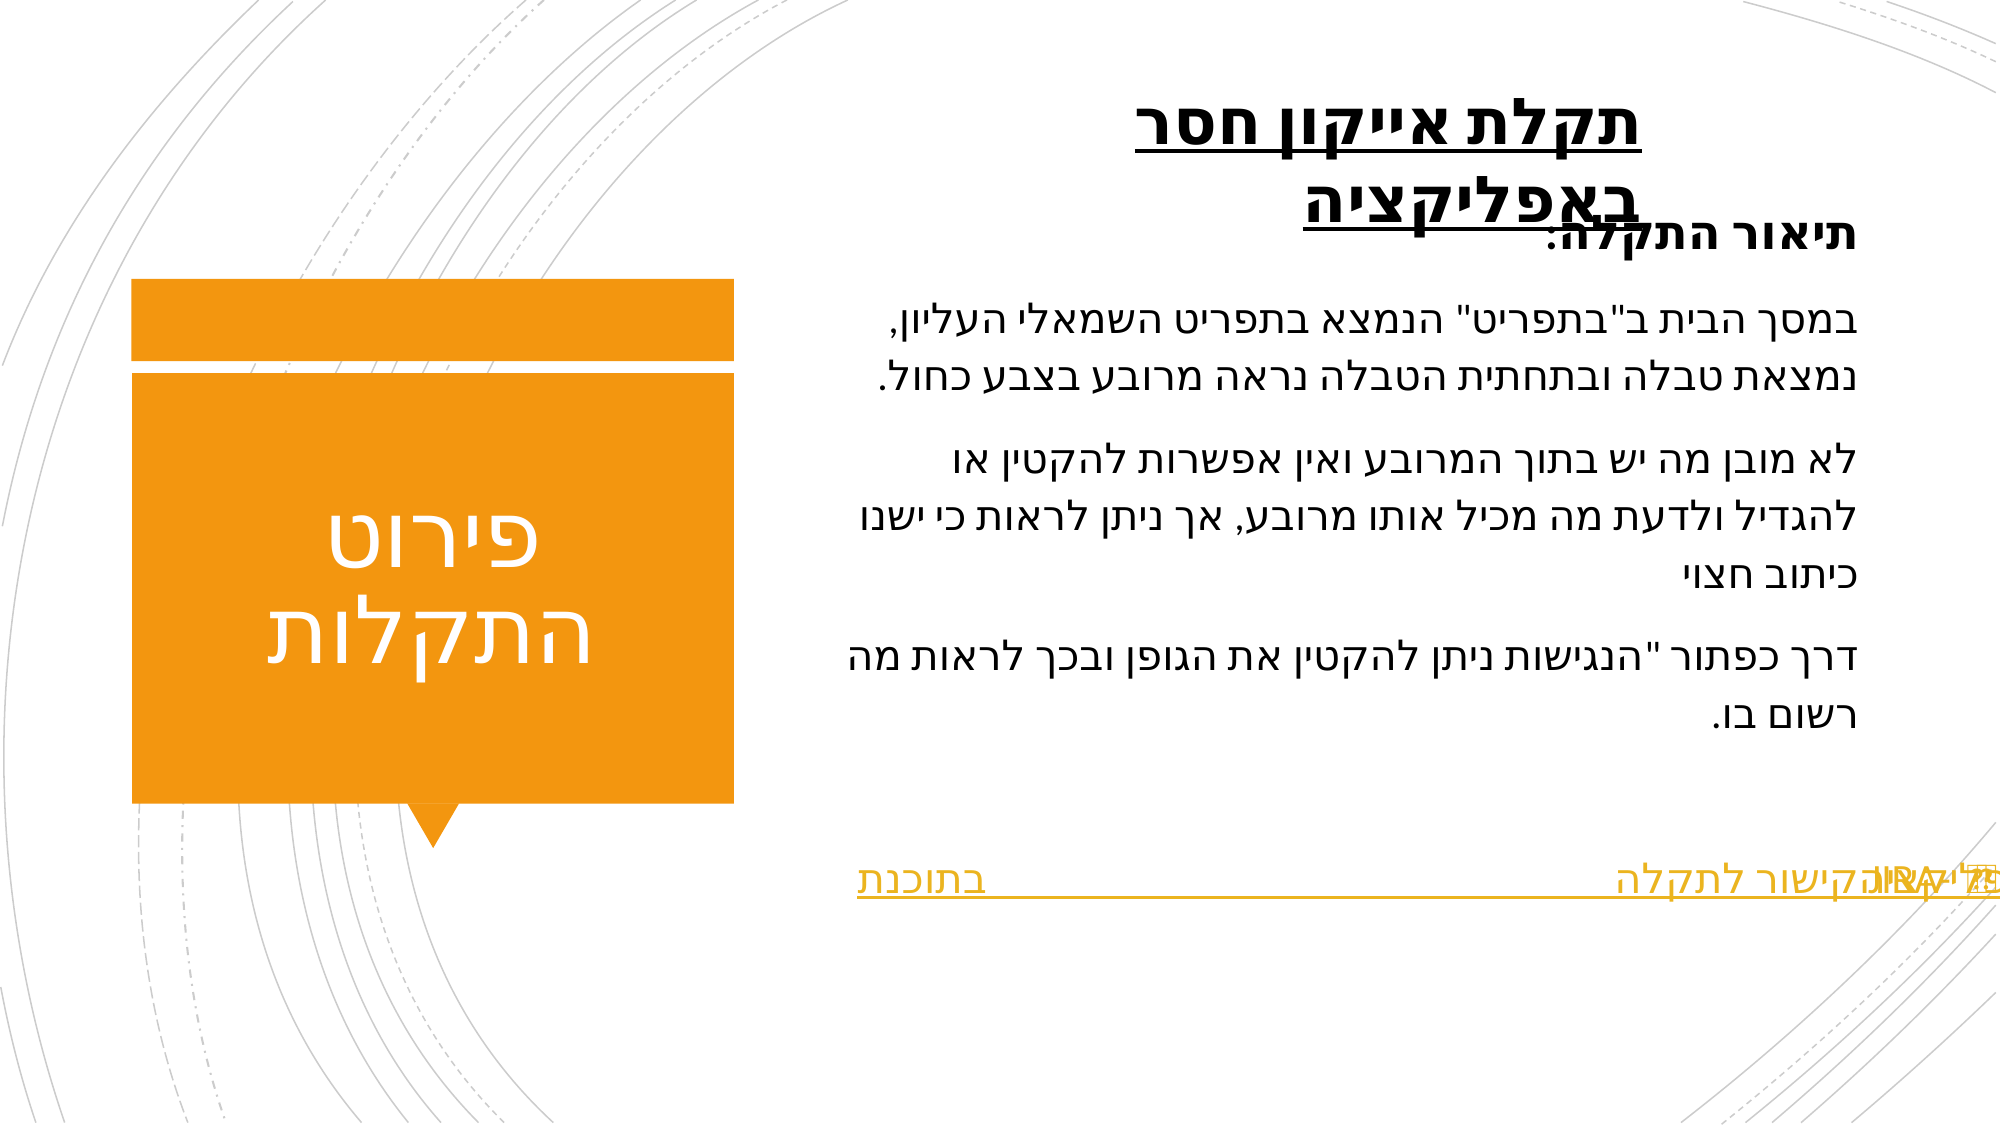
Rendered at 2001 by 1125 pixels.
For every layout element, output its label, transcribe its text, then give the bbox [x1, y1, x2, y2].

text_box תקלת אייקון חסר באפליקציה [882, 65, 1658, 251]
list תיאור התקלה: במסך הבית ב"בתפריט" הנמצא בתפריט השמאלי העליון, נמצאת טבלה ובתחתית הטבלה נראה מרובע בצבע כחול. לא מובן מה יש בתוך המרובע ואין אפשרות להקטין או להגדיל ולדעת מה מכיל אותו מרובע, אך ניתן לראות כי ישנו כיתוב חצוי דרך כפתור "הנגישות ניתן להקטין את הגופן ובכך לראות מה רשום בו. קישור לתקלה בתוכנת JIRA- תקלת אייקון חסר באפליקציה [830, 122, 1874, 1052]
title פירוט התקלות [145, 385, 720, 789]
